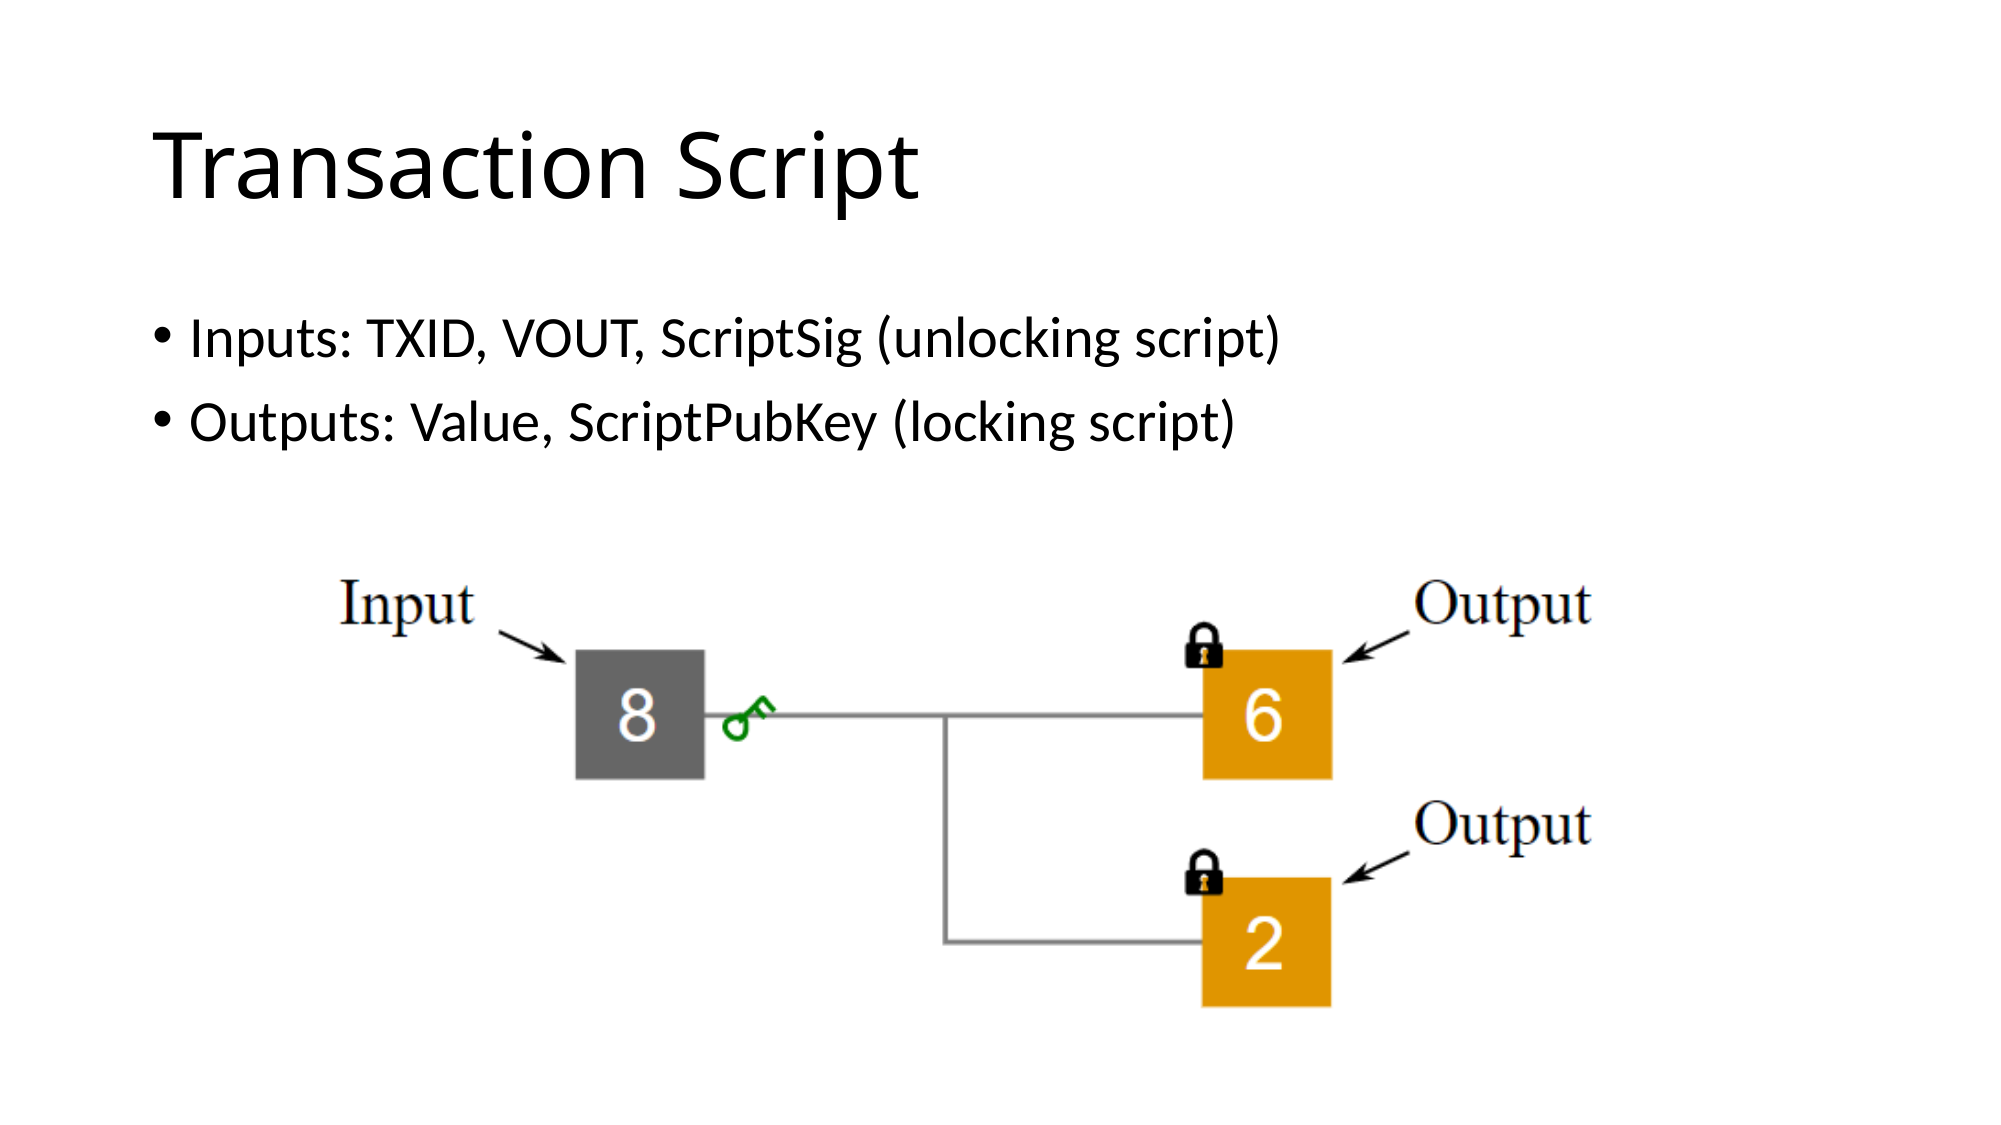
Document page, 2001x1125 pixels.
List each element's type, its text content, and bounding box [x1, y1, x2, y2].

title Transaction Script [137, 59, 1863, 278]
list Inputs: TXID, VOUT, ScriptSig (unlocking script) Outputs: Value, ScriptPubKey (locking script) [137, 299, 1863, 1014]
picture [336, 549, 1612, 1014]
